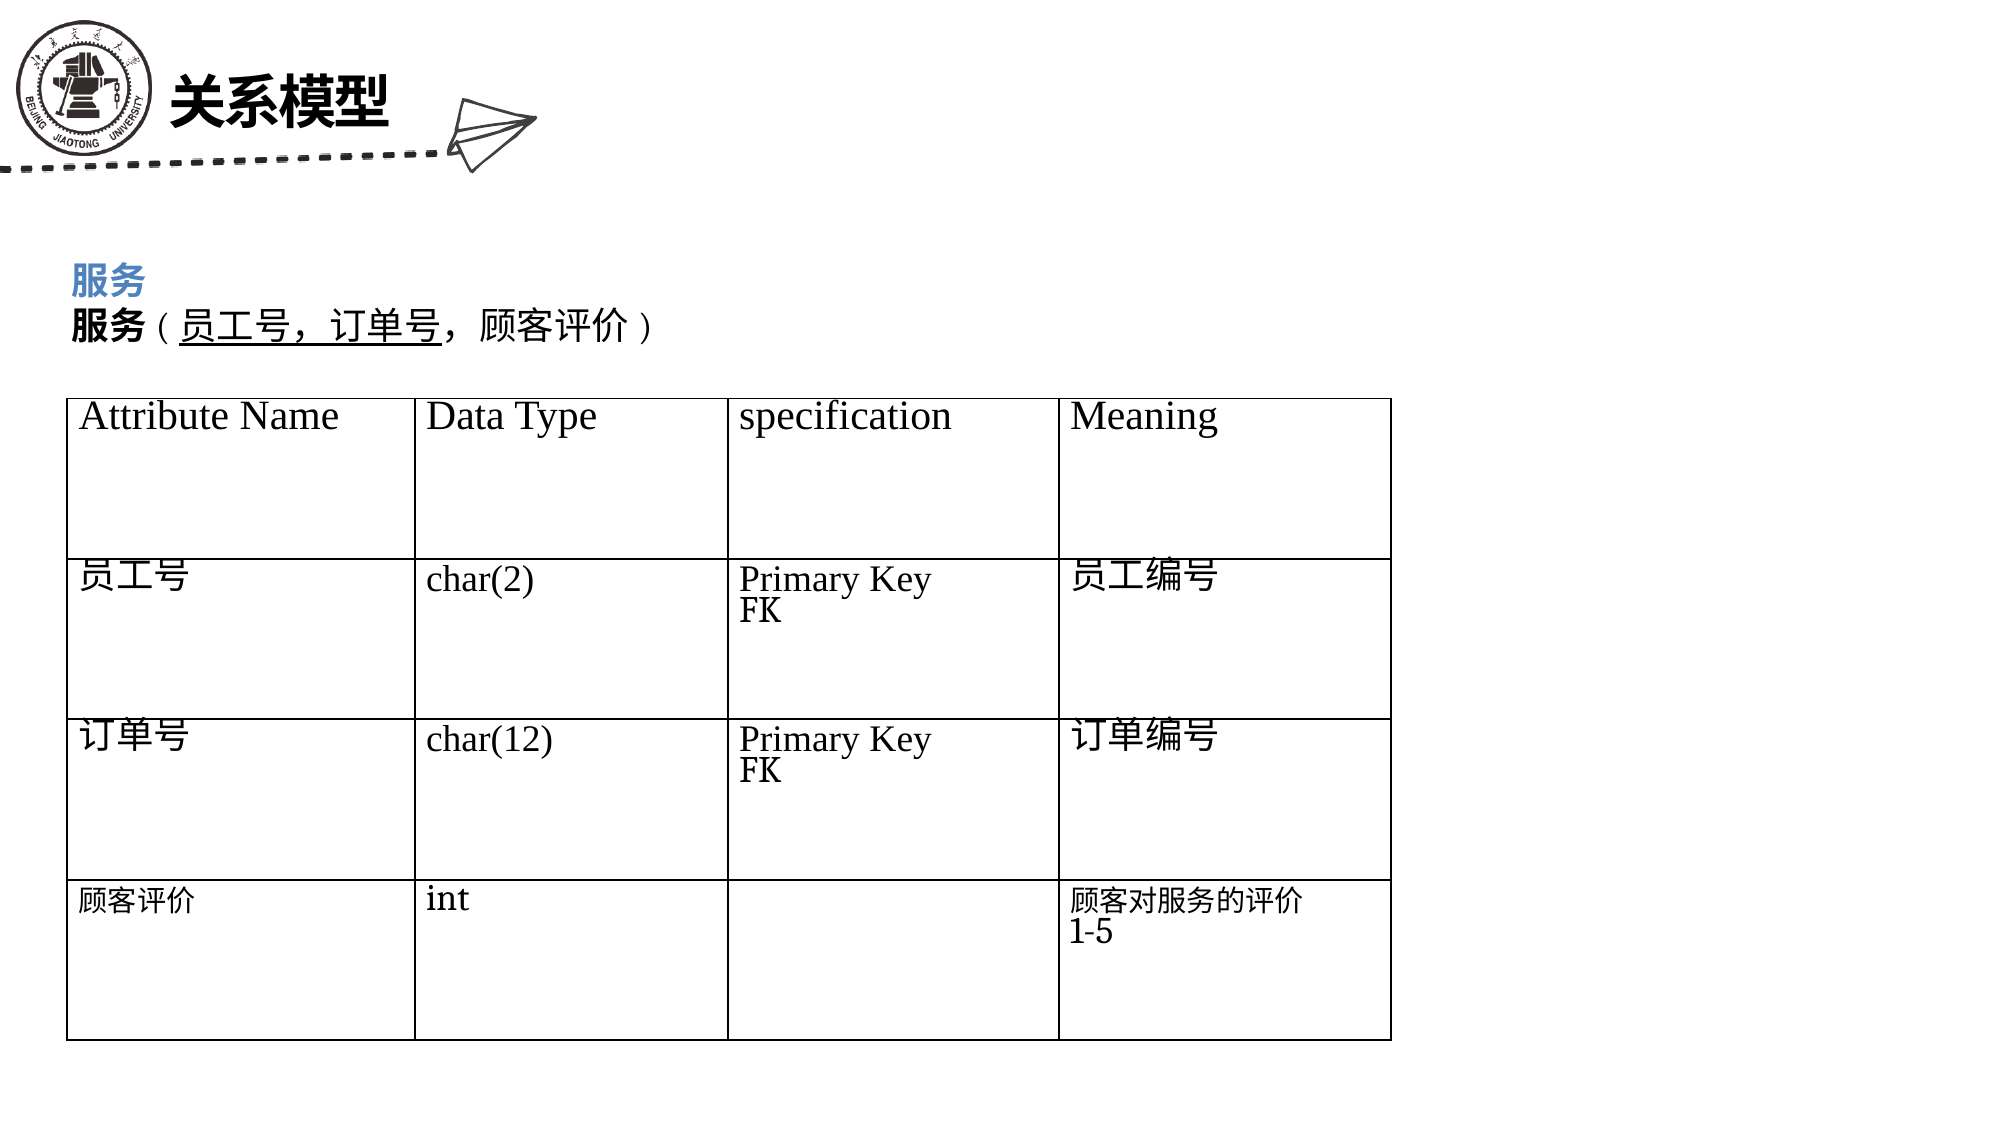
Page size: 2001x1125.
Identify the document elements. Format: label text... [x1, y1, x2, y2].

table_cell [729, 881, 1058, 1039]
text_box 服务 服务(员工号，订单号，顾客评价) [56, 236, 668, 348]
table_cell int [416, 881, 727, 1039]
table_cell 员工号 [68, 560, 414, 718]
table_header Attribute Name [68, 399, 414, 558]
table_cell char(2) [416, 560, 727, 718]
text_box [446, 98, 538, 174]
table_cell Primary Key FK [729, 720, 1058, 879]
text_box 关系模型 [153, 57, 446, 84]
picture [0, 20, 446, 173]
table_cell char(12) [416, 720, 727, 879]
table_cell 员工编号 [1060, 560, 1390, 718]
table_cell 顾客评价 [68, 881, 414, 1039]
table_cell Primary Key FK [729, 560, 1058, 718]
table_header Meaning [1060, 399, 1390, 558]
table_cell 订单编号 [1060, 720, 1390, 879]
table_cell 顾客对服务的评价 1-5 [1060, 881, 1390, 1039]
table_cell 订单号 [68, 720, 414, 879]
table_header specification [729, 399, 1058, 558]
table_header Data Type [416, 399, 727, 558]
